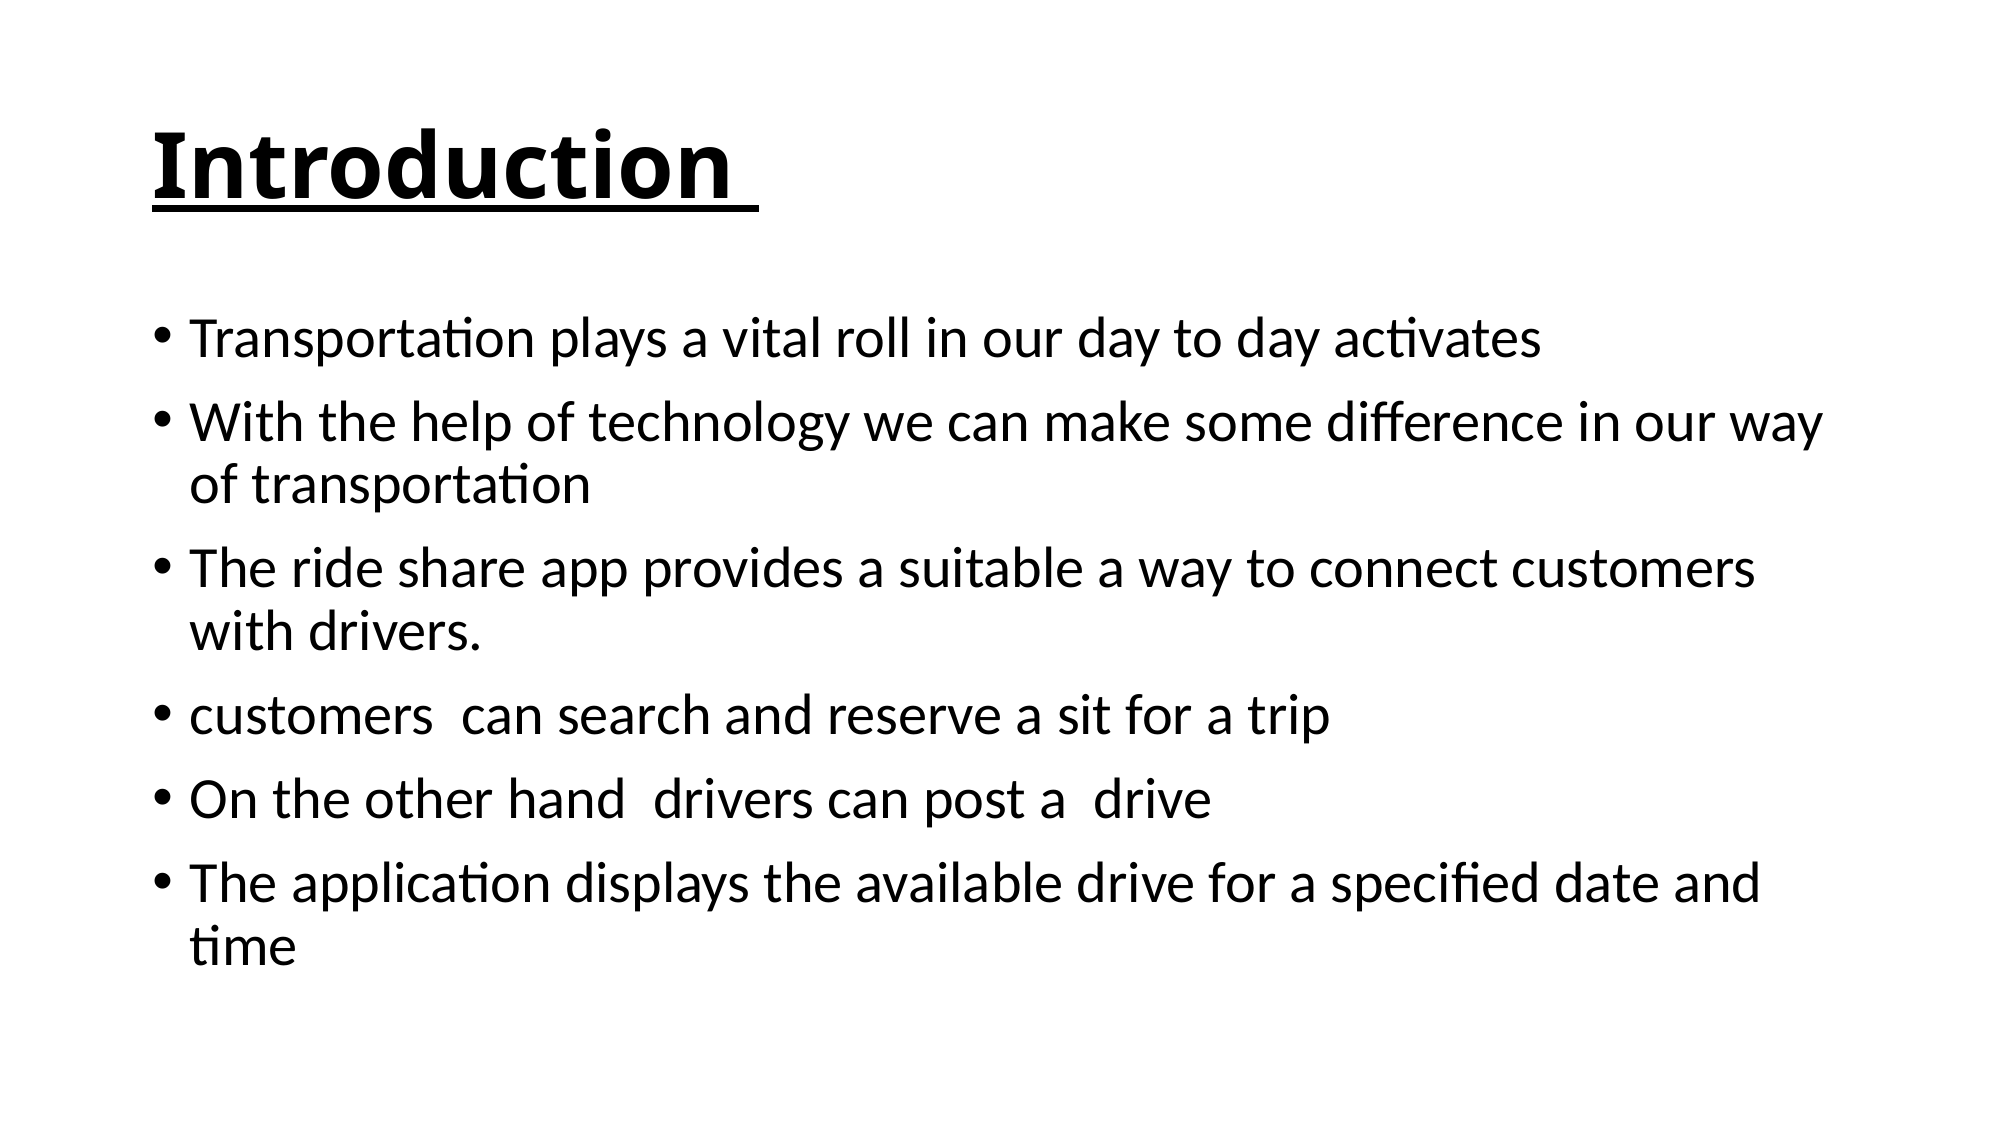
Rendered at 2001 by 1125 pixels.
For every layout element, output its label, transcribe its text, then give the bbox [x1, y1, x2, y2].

list Transportation plays a vital roll in our day to day activates With the help of technology we can make some difference in our way of transportation The ride share app provides a suitable a way to connect customers with drivers. customers can search and reserve a sit for a trip On the other hand drivers can post a drive The application displays the available drive for a specified date and time [137, 299, 1863, 1014]
title Introduction [137, 59, 1863, 278]
